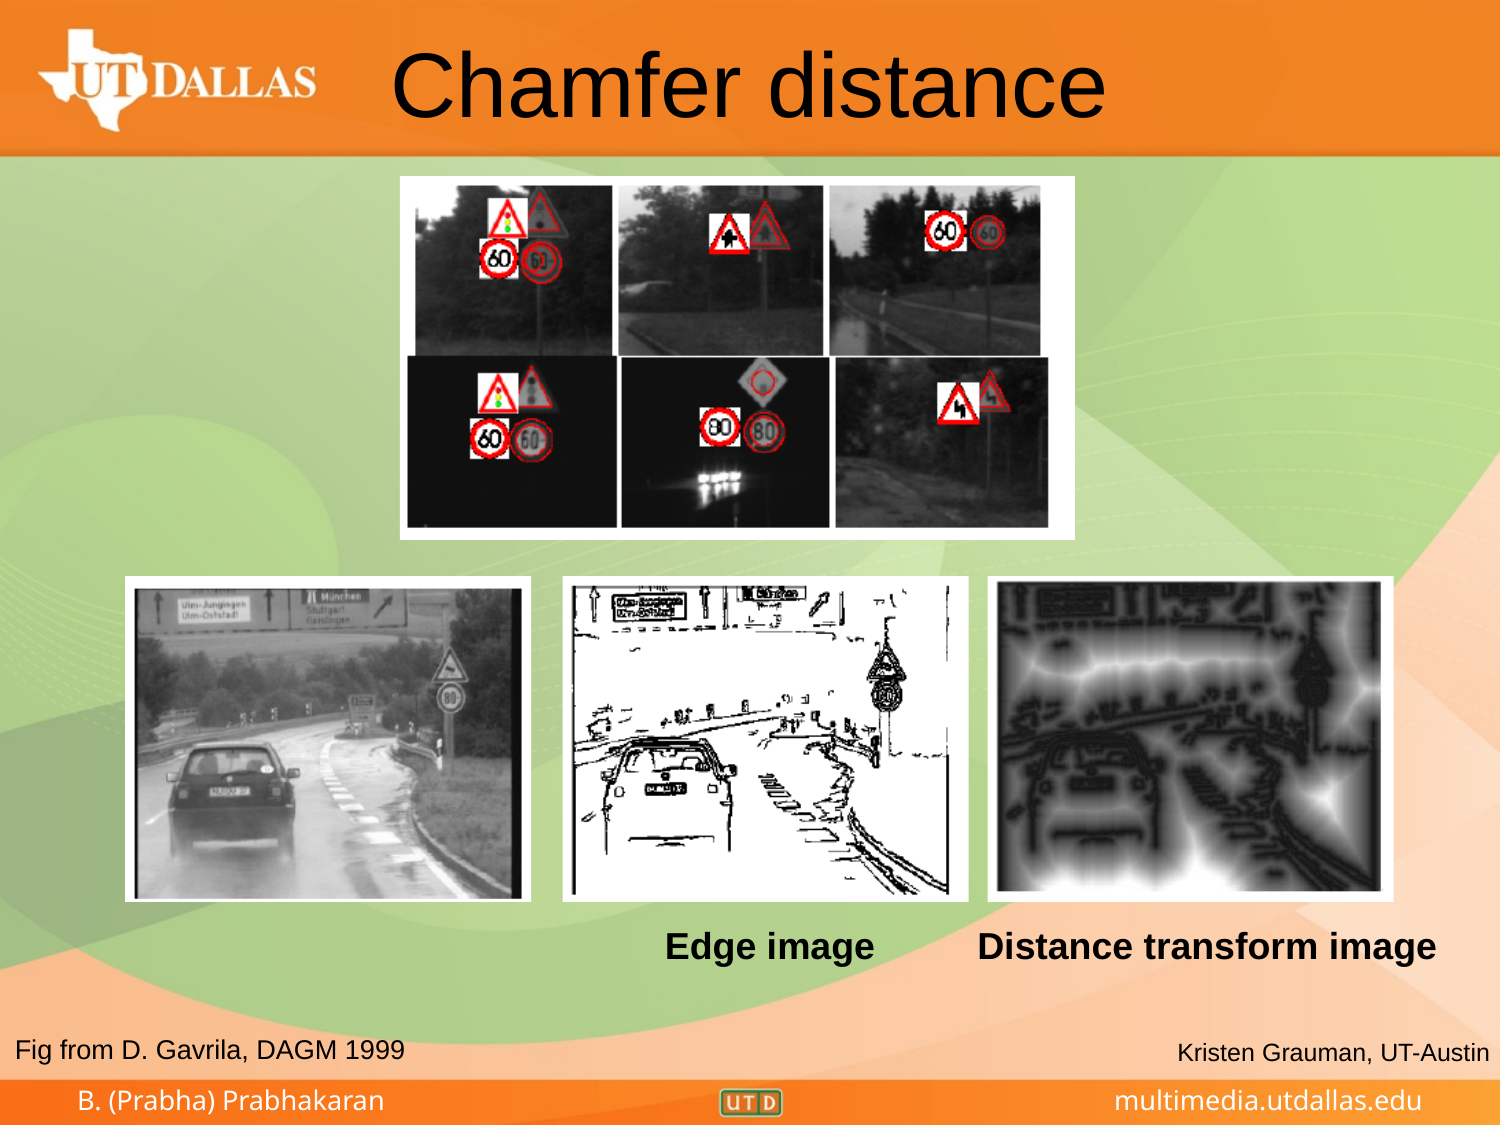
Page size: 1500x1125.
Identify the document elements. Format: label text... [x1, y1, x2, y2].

text_box Distance transform image [962, 914, 1463, 974]
text_box Edge image [650, 914, 913, 974]
picture [0, 0, 1500, 1125]
title Chamfer distance [74, 0, 1426, 176]
text_box Fig from D. Gavrila, DAGM 1999 [0, 1024, 688, 1073]
text_box Kristen Grauman, UT-Austin [1162, 1029, 1500, 1075]
